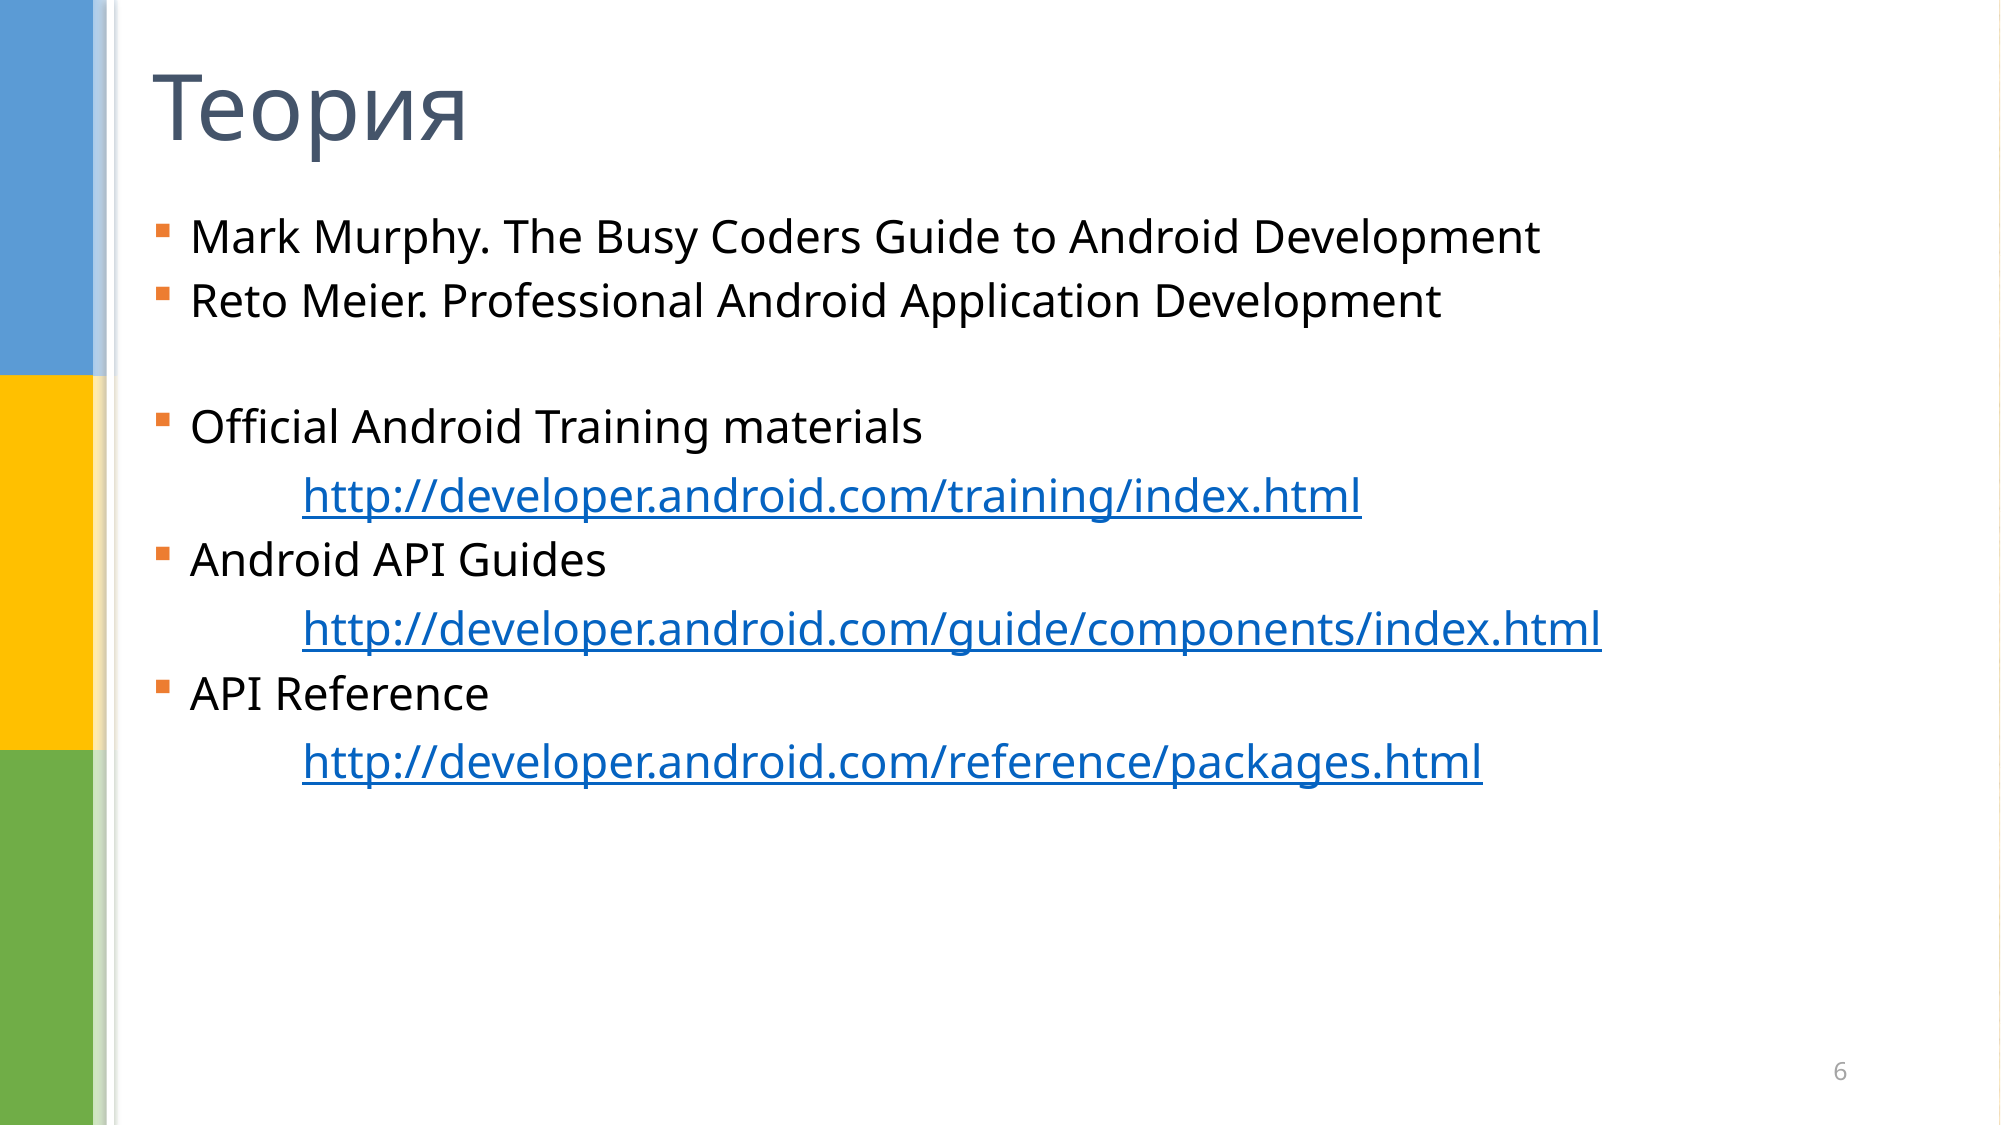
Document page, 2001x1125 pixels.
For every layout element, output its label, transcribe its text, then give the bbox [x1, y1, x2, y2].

list Mark Murphy. The Busy Coders Guide to Android Development Reto Meier. Professional Android Application Development Official Android Training materials http://developer.android.com/training/index.html Android API Guides http://developer.android.com/guide/components/index.html API Reference http://developer.android.com/reference/packages.html [137, 206, 1863, 1020]
title Теория [137, 22, 1863, 185]
slide_number 6 [1325, 1042, 1863, 1103]
